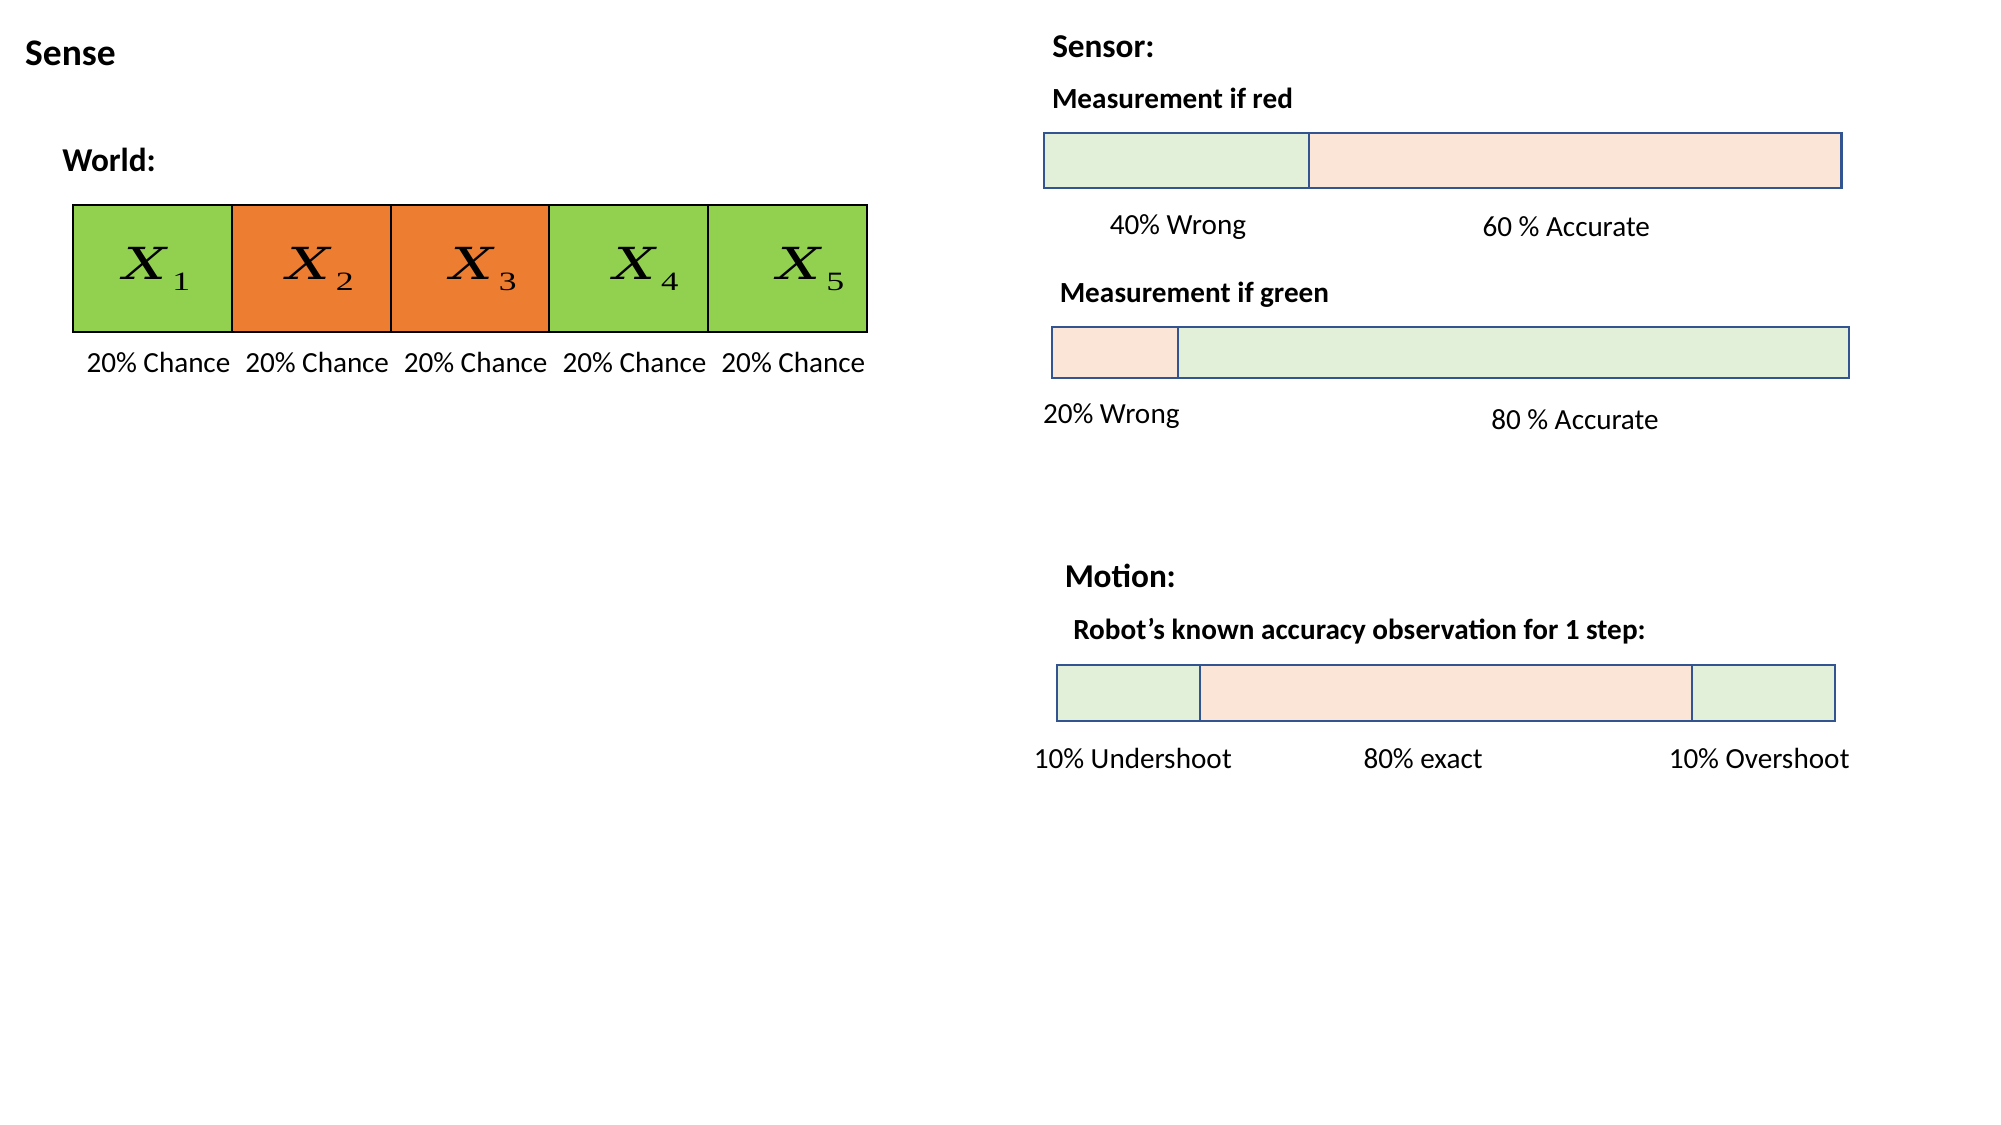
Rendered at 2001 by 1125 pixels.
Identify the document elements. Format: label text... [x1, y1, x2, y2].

text_box 20% Chance [547, 335, 706, 386]
text_box Sense [10, 20, 131, 81]
text_box [231, 204, 390, 333]
text_box [1691, 664, 1836, 722]
text_box Robot’s known accuracy observation for 1 step: [1058, 602, 1662, 653]
text_box 40% Wrong [1095, 197, 1262, 248]
text_box 80 % Accurate [1476, 393, 1674, 443]
text_box [548, 204, 707, 333]
text_box 20% Chance [706, 335, 881, 386]
text_box [1179, 326, 1850, 379]
text_box Motion: [1050, 547, 1199, 602]
text_box [1310, 132, 1843, 189]
text_box 60 % Accurate [1467, 200, 1666, 250]
text_box [1043, 132, 1310, 189]
text_box [390, 204, 548, 333]
text_box [707, 204, 868, 333]
text_box 20% Chance [71, 335, 230, 386]
text_box World: [47, 131, 171, 186]
text_box [1051, 326, 1179, 379]
text_box Sensor: [1037, 16, 1178, 71]
text_box 10% Undershoot [1019, 732, 1247, 782]
text_box 20% Chance [389, 335, 547, 386]
text_box 10% Overshoot [1654, 732, 1865, 782]
text_box 80% exact [1348, 732, 1498, 782]
text_box 20% Chance [230, 335, 389, 386]
text_box 20% Wrong [1028, 387, 1195, 437]
text_box Measurement if red [1037, 71, 1309, 122]
text_box [72, 204, 231, 333]
text_box [1201, 664, 1691, 722]
text_box Measurement if green [1045, 266, 1345, 316]
text_box [1056, 664, 1201, 722]
